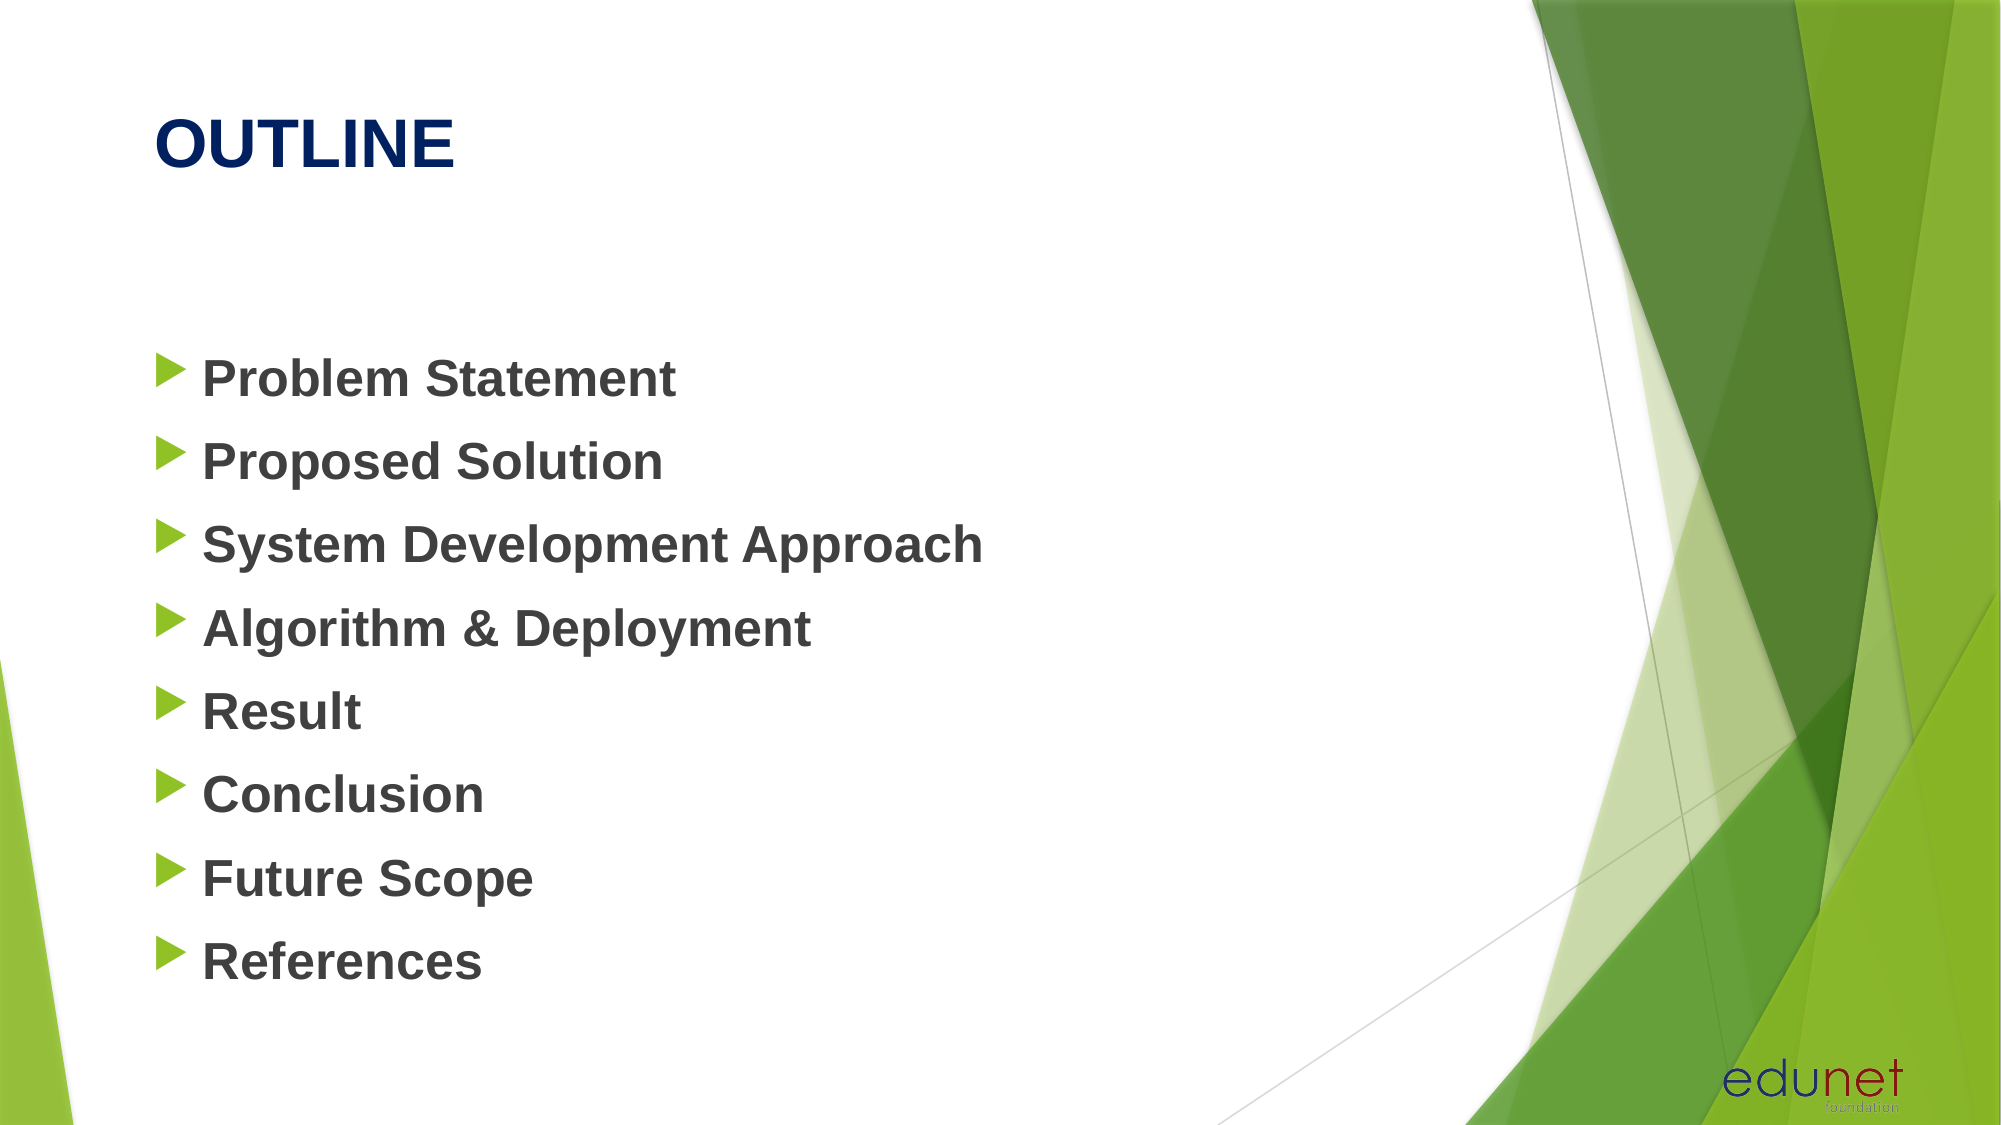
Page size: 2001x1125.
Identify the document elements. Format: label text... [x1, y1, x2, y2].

title OUTLINE [139, 91, 1865, 265]
list Problem Statement Proposed Solution System Development Approach Algorithm & Deployment Result Conclusion Future Scope References [137, 265, 1945, 1125]
